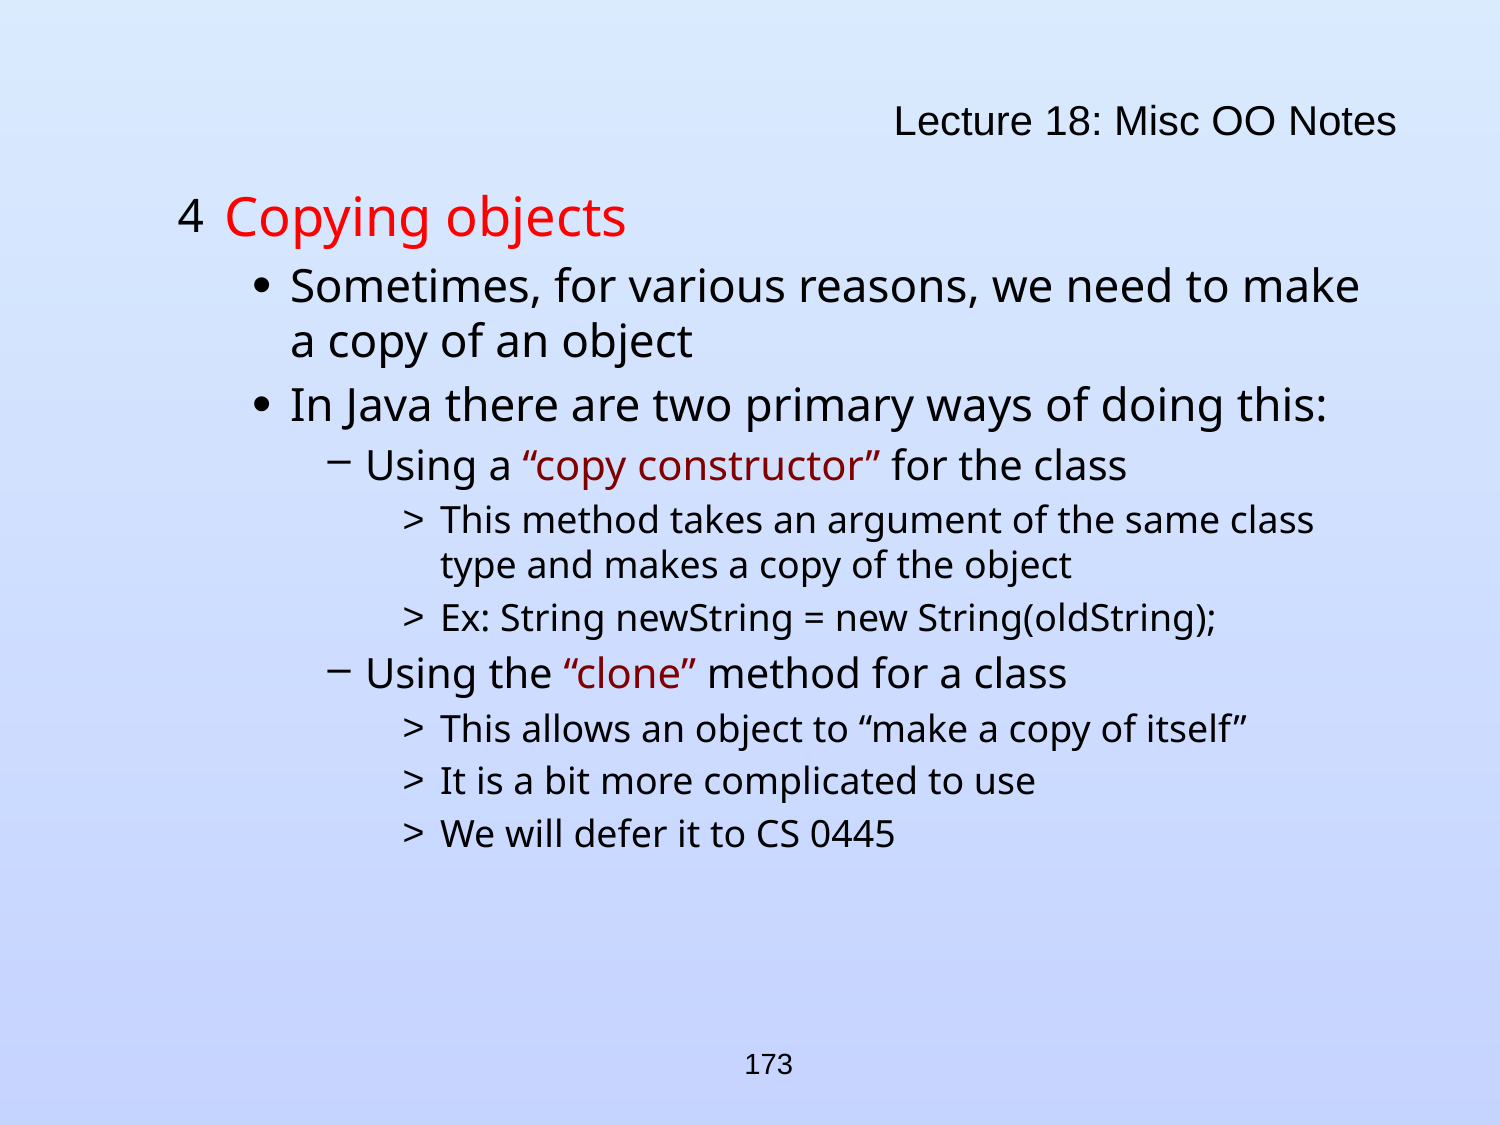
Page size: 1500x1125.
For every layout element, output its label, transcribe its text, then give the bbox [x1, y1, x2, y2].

title Lecture 18: Misc OO Notes [87, 99, 1413, 150]
list Copying objects Sometimes, for various reasons, we need to make a copy of an object In Java there are two primary ways of doing this: Using a “copy constructor” for the class This method takes an argument of the same class type and makes a copy of the object Ex: String newString = new String(oldString); Using the “clone” method for a class This allows an object to “make a copy of itself” It is a bit more complicated to use We will defer it to CS 0445 [87, 174, 1413, 1000]
slide_number 173 [612, 1024, 926, 1101]
